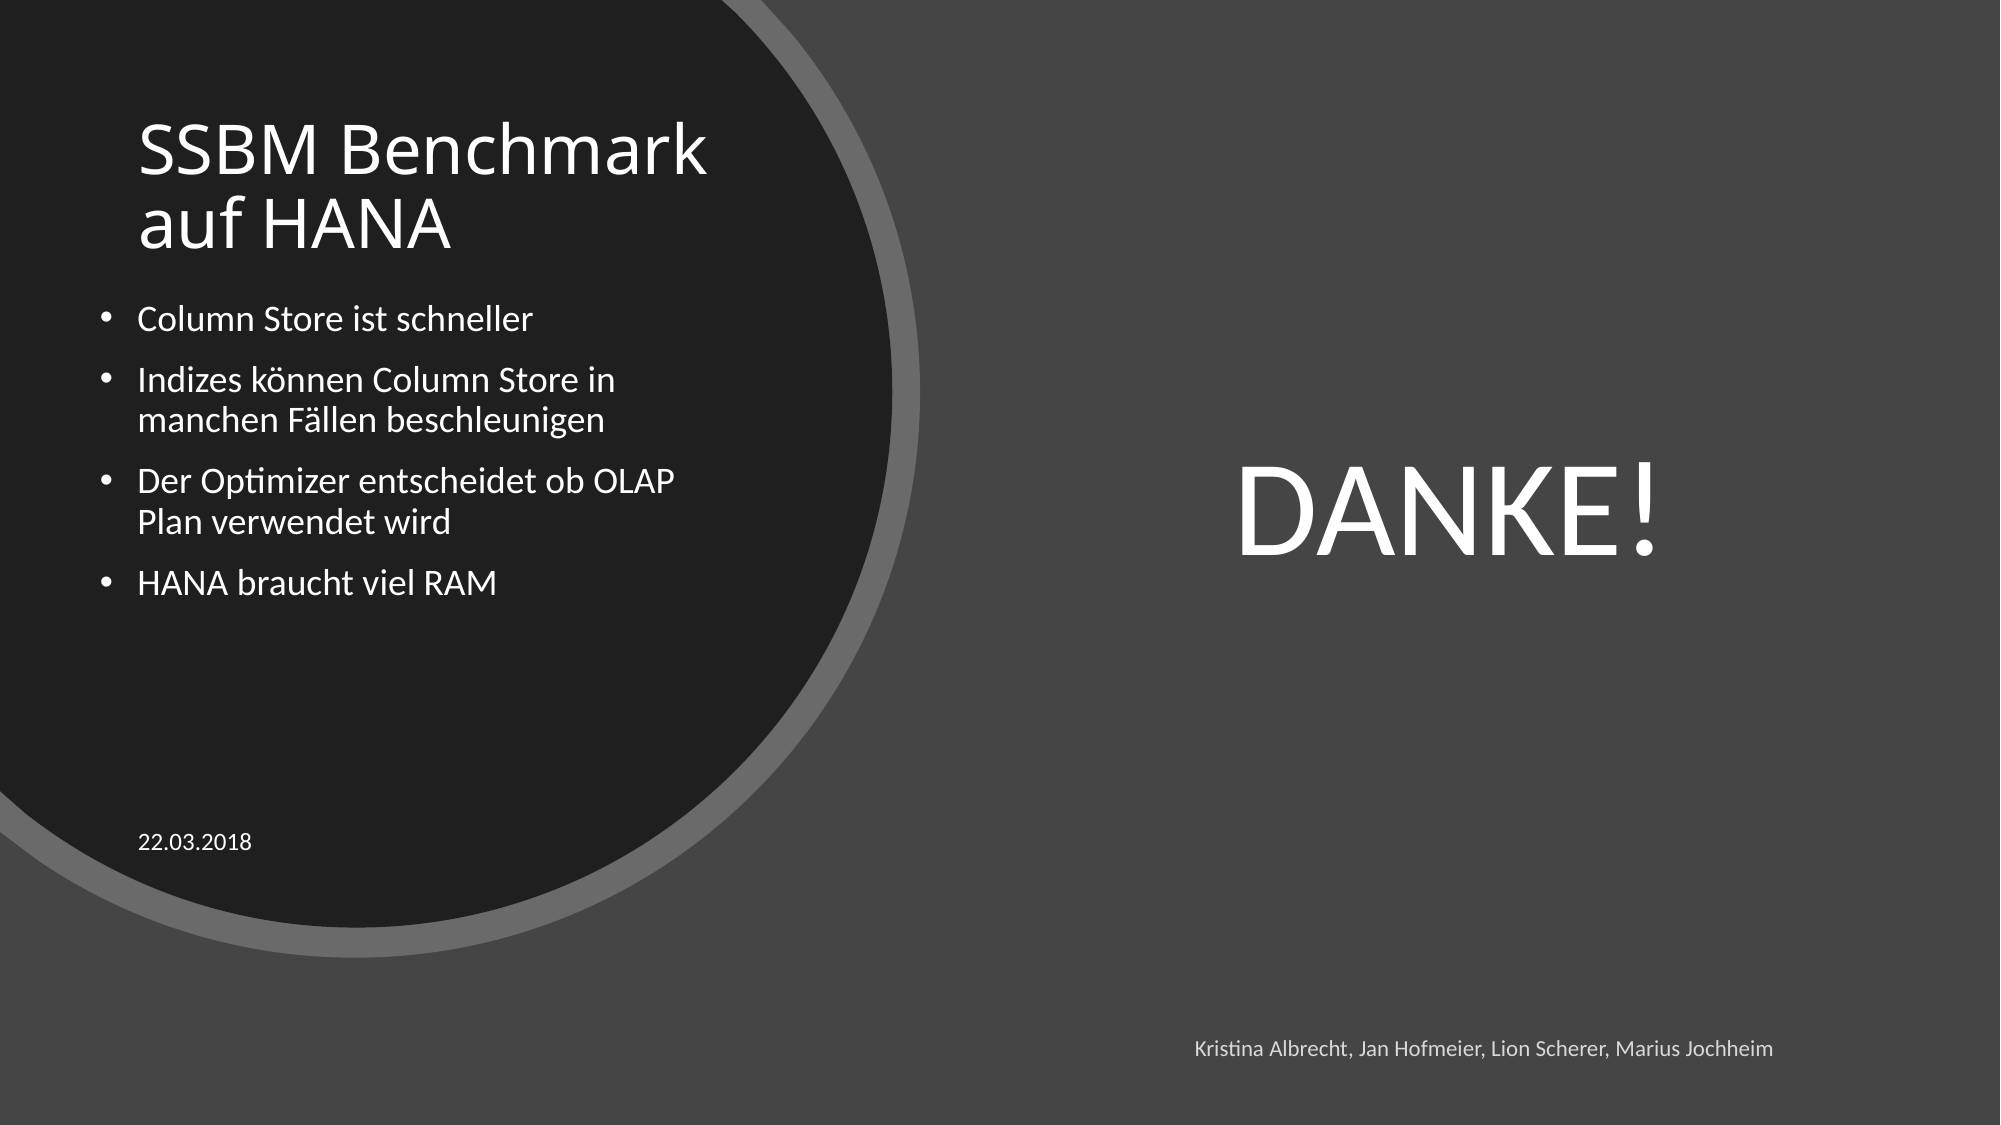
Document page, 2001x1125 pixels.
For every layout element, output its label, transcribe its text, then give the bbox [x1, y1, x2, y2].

list Column Store ist schneller Indizes können Column Store in manchen Fällen beschleunigen Der Optimizer entscheidet ob OLAP Plan verwendet wird HANA braucht viel RAM [85, 291, 752, 743]
text_box [0, 0, 894, 929]
text_box [0, 794, 658, 959]
footer Kristina Albrecht, Jan Hofmeier, Lion Scherer, Marius Jochheim [920, 1016, 1790, 1077]
text_box [663, 0, 922, 868]
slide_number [123, 810, 663, 871]
title SSBM Benchmark auf HANA [123, 103, 790, 275]
text_box DANKE! [1218, 410, 1715, 654]
